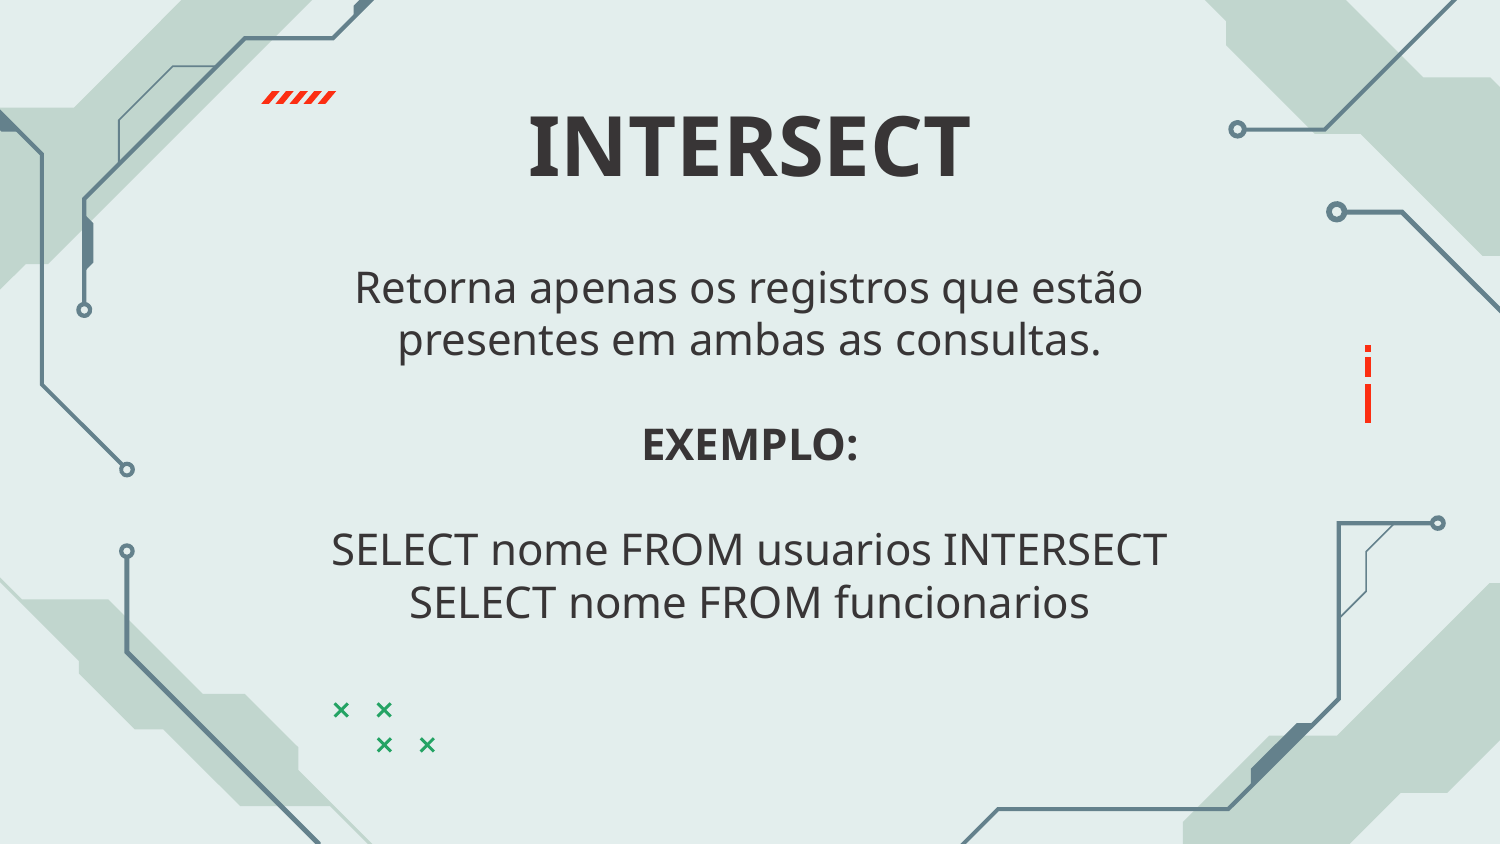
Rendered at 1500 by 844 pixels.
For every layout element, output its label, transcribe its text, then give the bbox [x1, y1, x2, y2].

text_box Retorna apenas os registros que estão presentes em ambas as consultas. EXEMPLO: SELECT nome FROM usuarios INTERSECT SELECT nome FROM funcionarios [263, 252, 1237, 800]
title INTERSECT [354, 57, 1146, 229]
